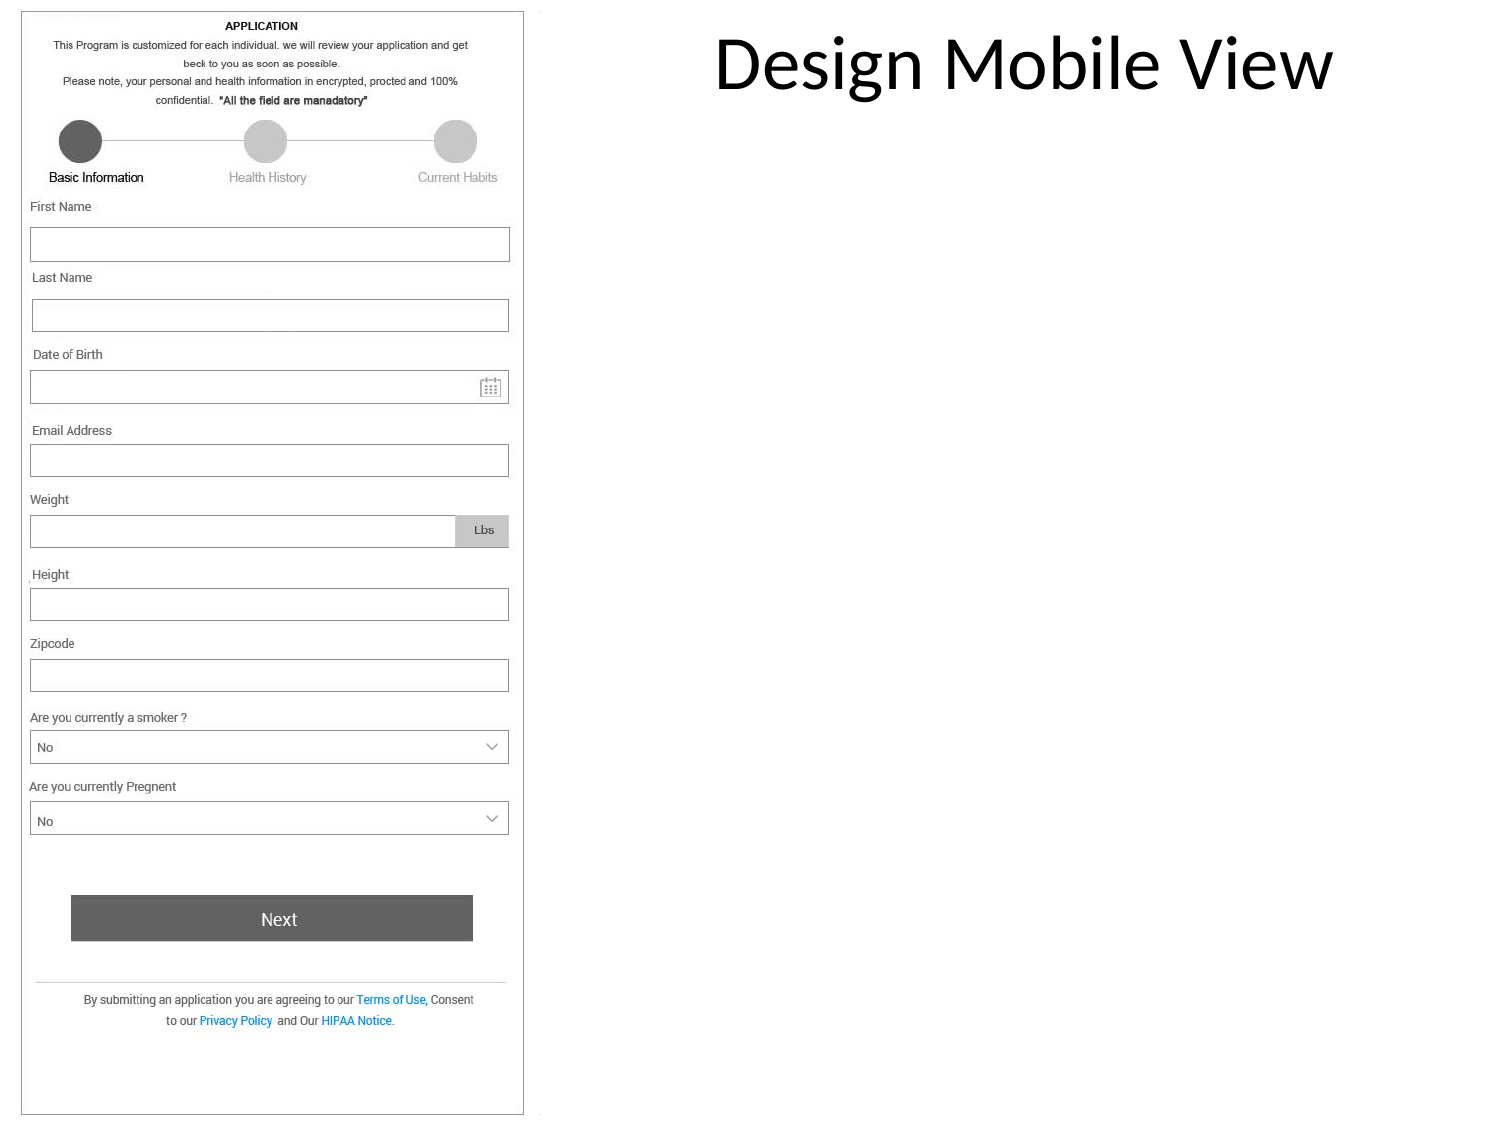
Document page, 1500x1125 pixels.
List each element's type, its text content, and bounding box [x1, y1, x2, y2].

title Design Mobile View [562, 4, 1488, 113]
picture [3, 0, 541, 1125]
